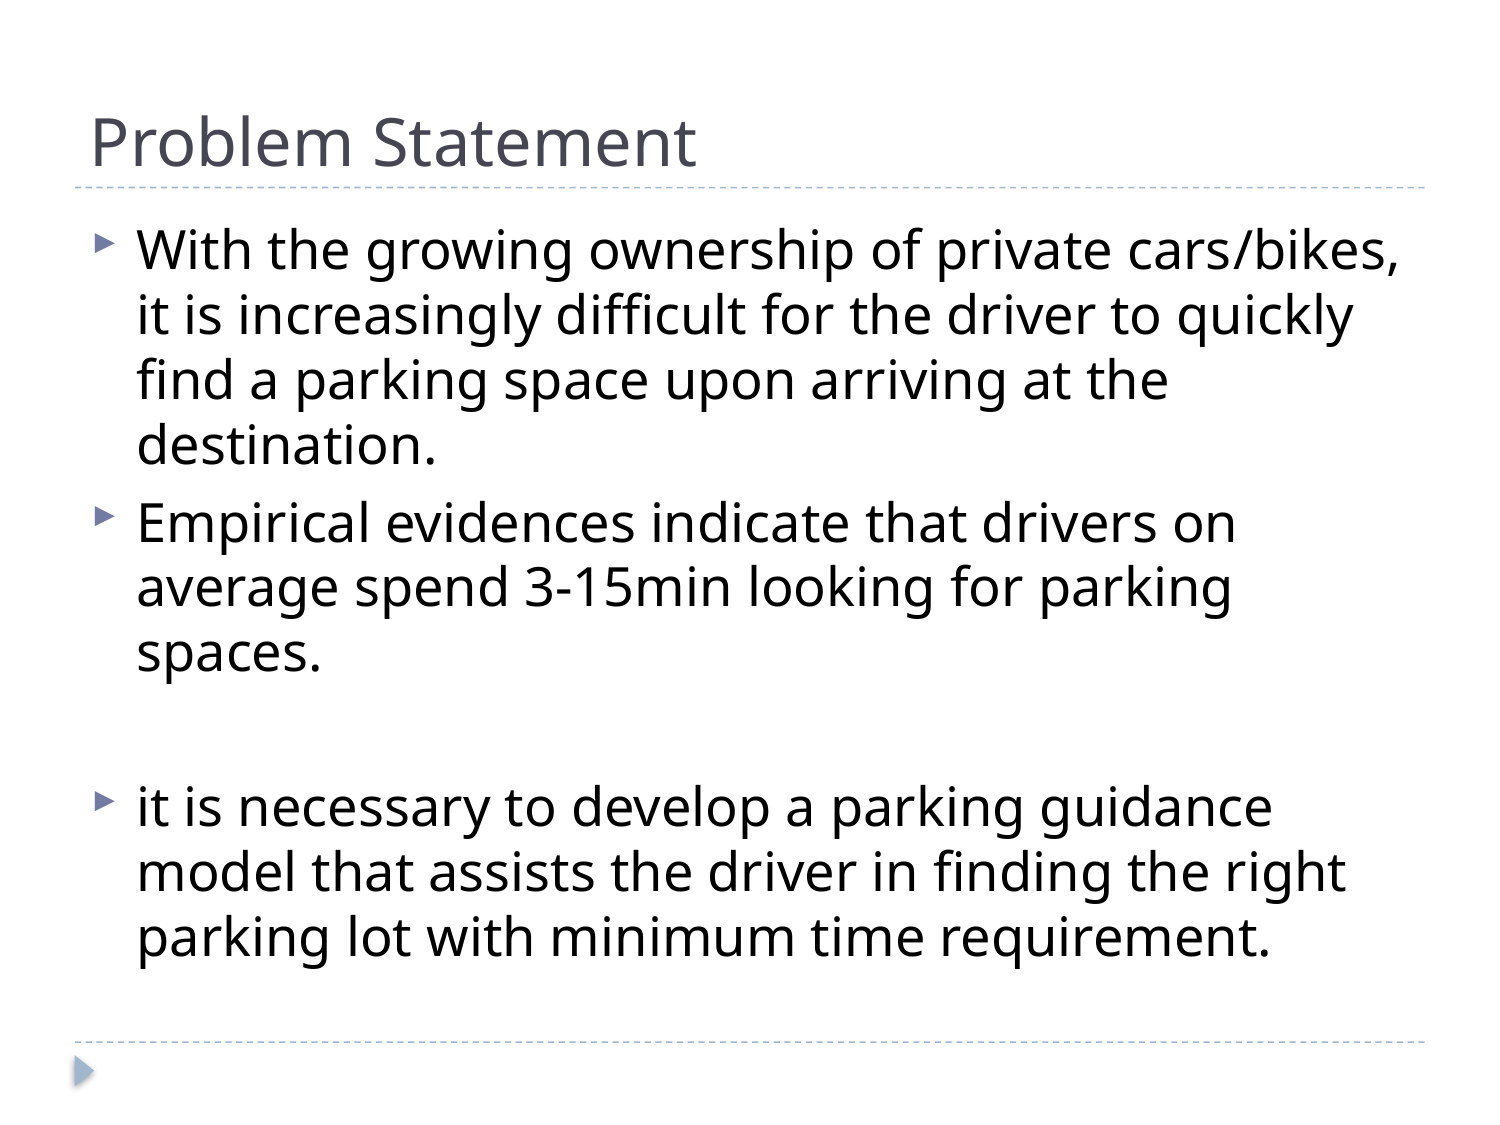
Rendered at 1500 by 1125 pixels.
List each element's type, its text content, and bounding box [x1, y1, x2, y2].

title Problem Statement [75, 24, 1425, 188]
list With the growing ownership of private cars/bikes, it is increasingly difficult for the driver to quickly find a parking space upon arriving at the destination. Empirical evidences indicate that drivers on average spend 3-15min looking for parking spaces. it is necessary to develop a parking guidance model that assists the driver in finding the right parking lot with minimum time requirement. [76, 208, 1427, 1019]
